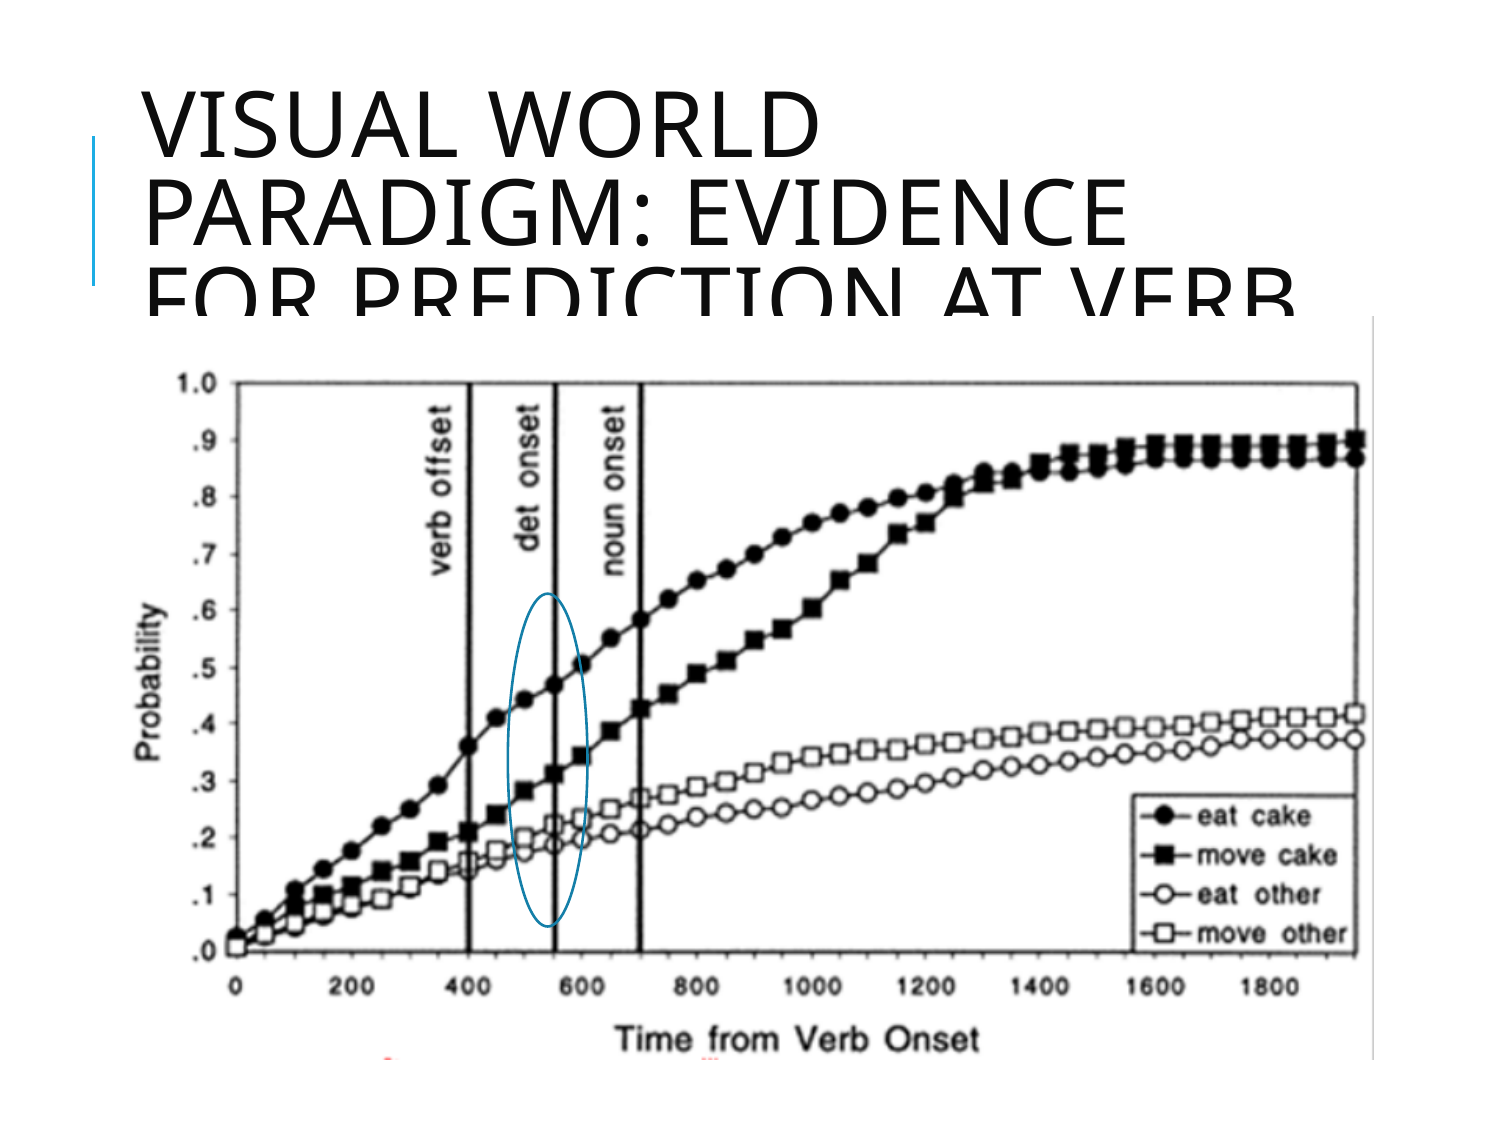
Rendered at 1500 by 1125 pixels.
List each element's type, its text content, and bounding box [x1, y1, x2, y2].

picture [111, 316, 1375, 1060]
title Visual world paradigm: Evidence for prediction at verb [126, 96, 1322, 311]
